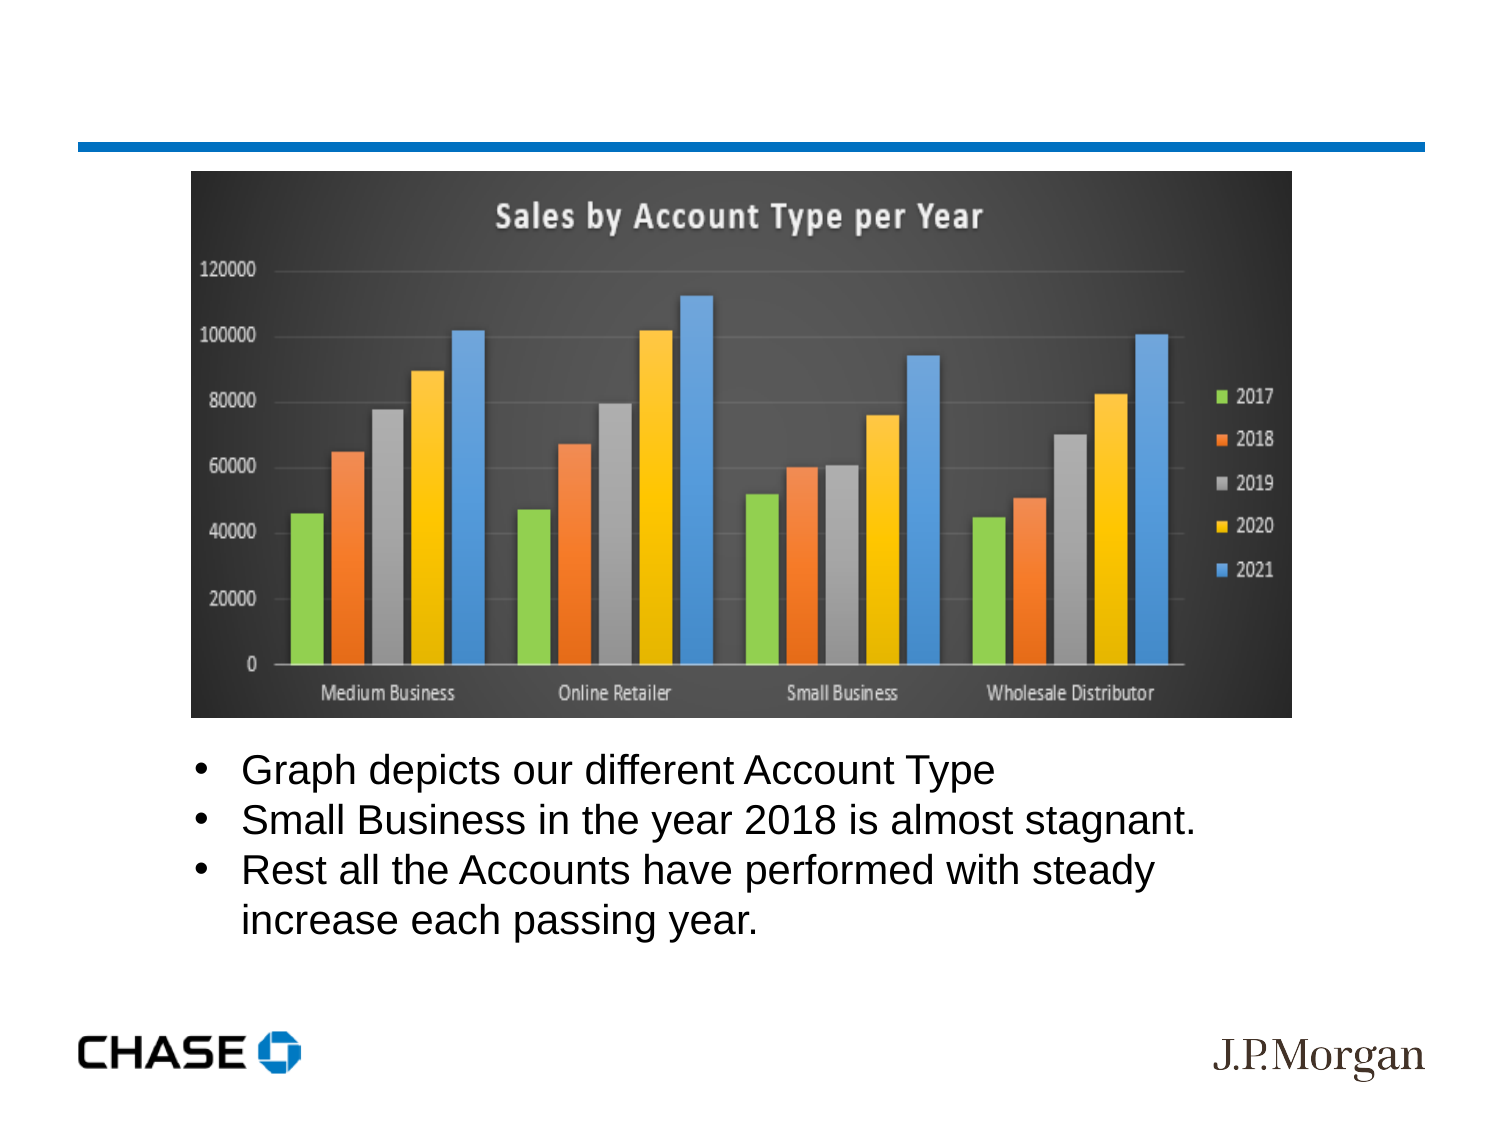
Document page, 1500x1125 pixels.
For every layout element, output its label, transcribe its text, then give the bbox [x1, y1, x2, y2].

text_box Graph depicts our different Account Type Small Business in the year 2018 is almost stagnant. Rest all the Accounts have performed with steady increase each passing year. [179, 735, 1256, 951]
picture [190, 171, 1292, 718]
text_box [1213, 1039, 1425, 1083]
picture [74, 1028, 308, 1077]
